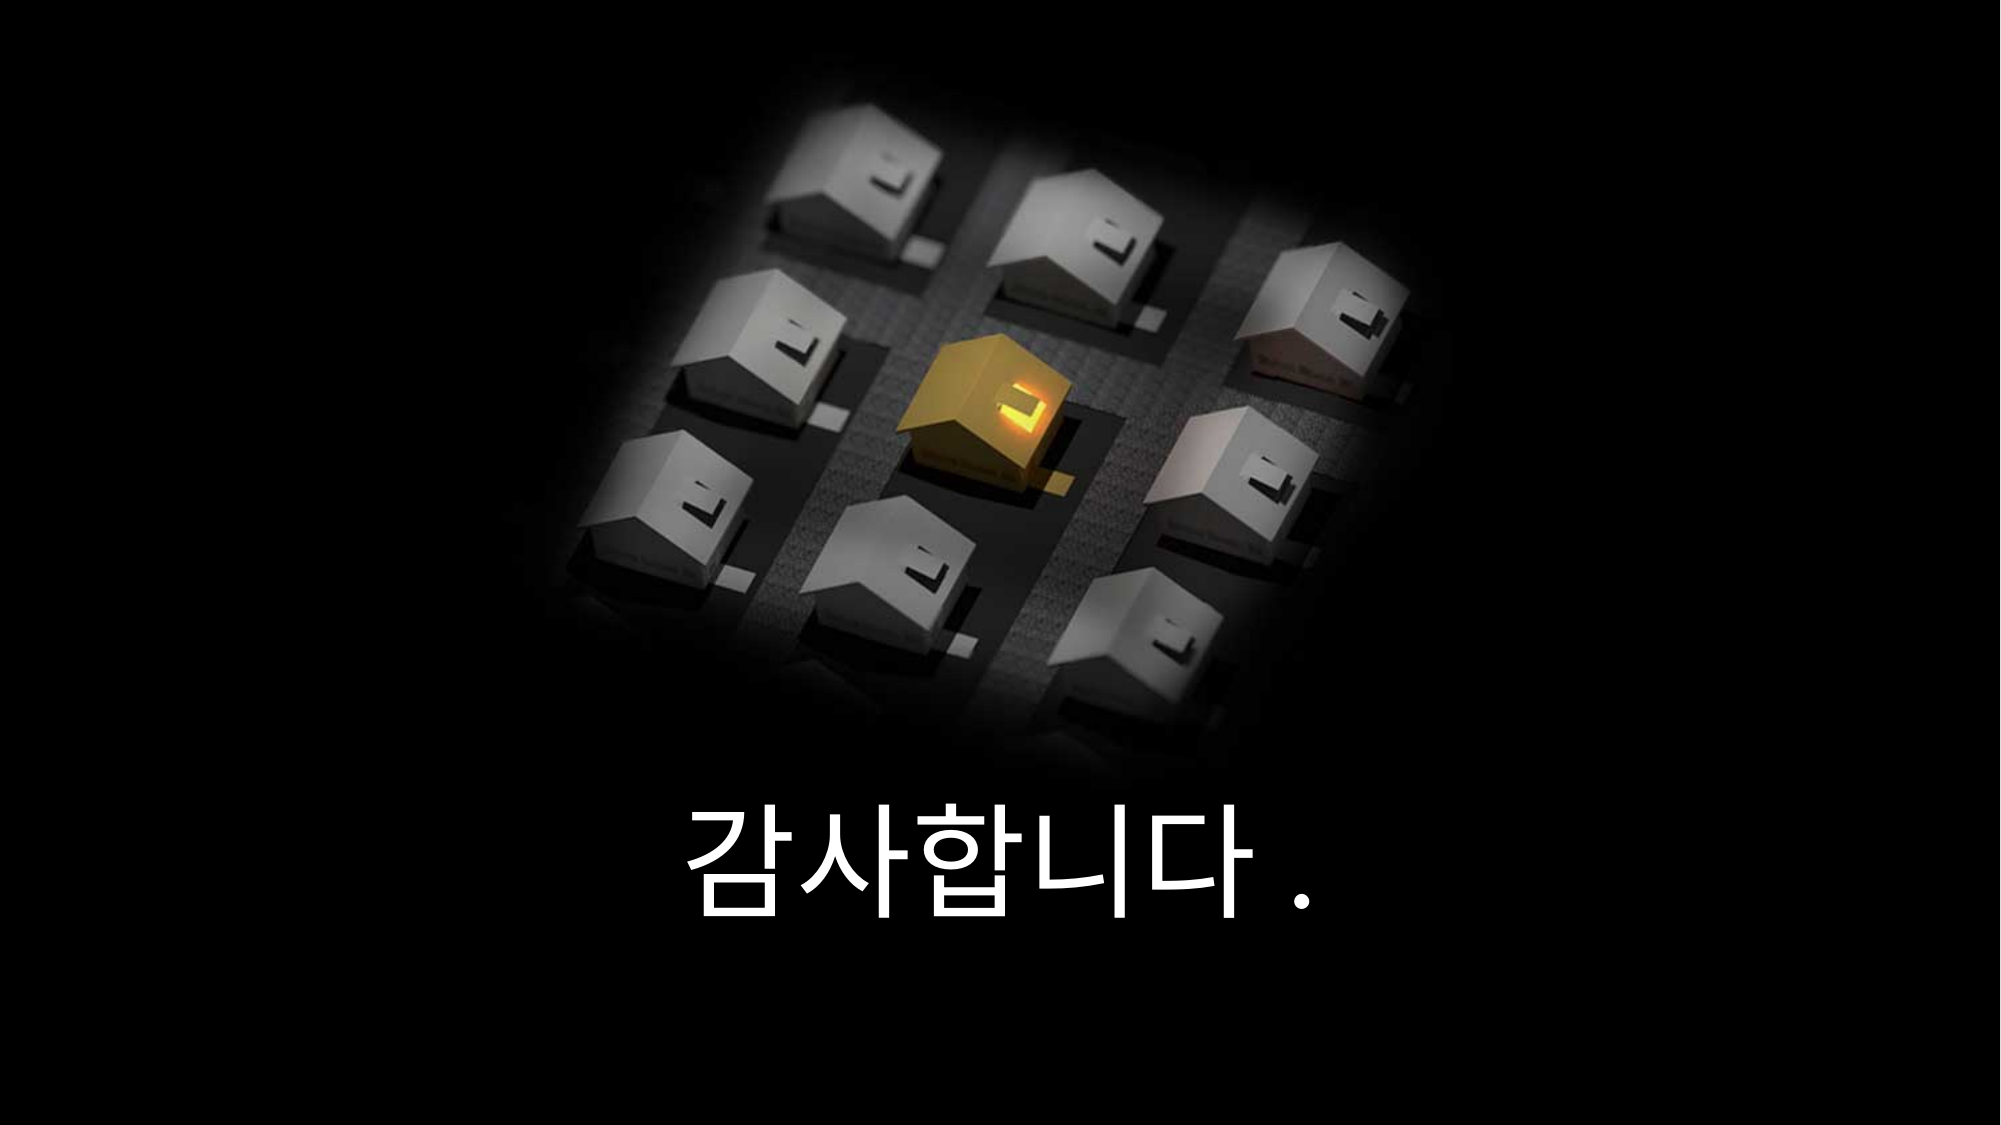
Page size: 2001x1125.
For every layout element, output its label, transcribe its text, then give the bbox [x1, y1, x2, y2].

picture [0, 0, 2001, 1125]
text_box 감사합니다. [0, 776, 2000, 942]
